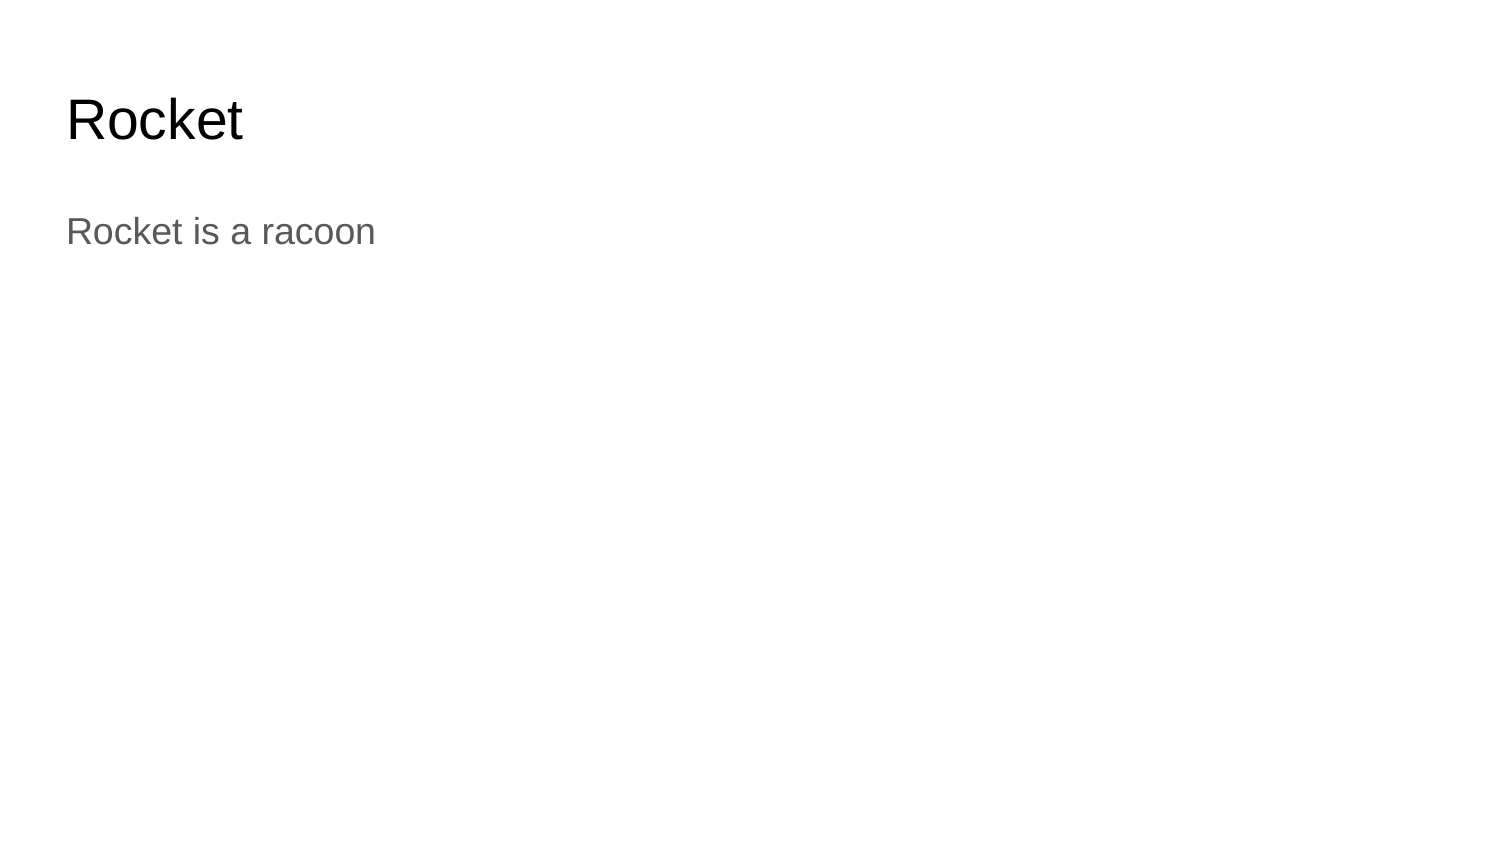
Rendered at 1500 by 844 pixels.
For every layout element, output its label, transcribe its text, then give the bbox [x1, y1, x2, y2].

list Rocket is a racoon [51, 189, 1449, 750]
title Rocket [51, 72, 1449, 167]
